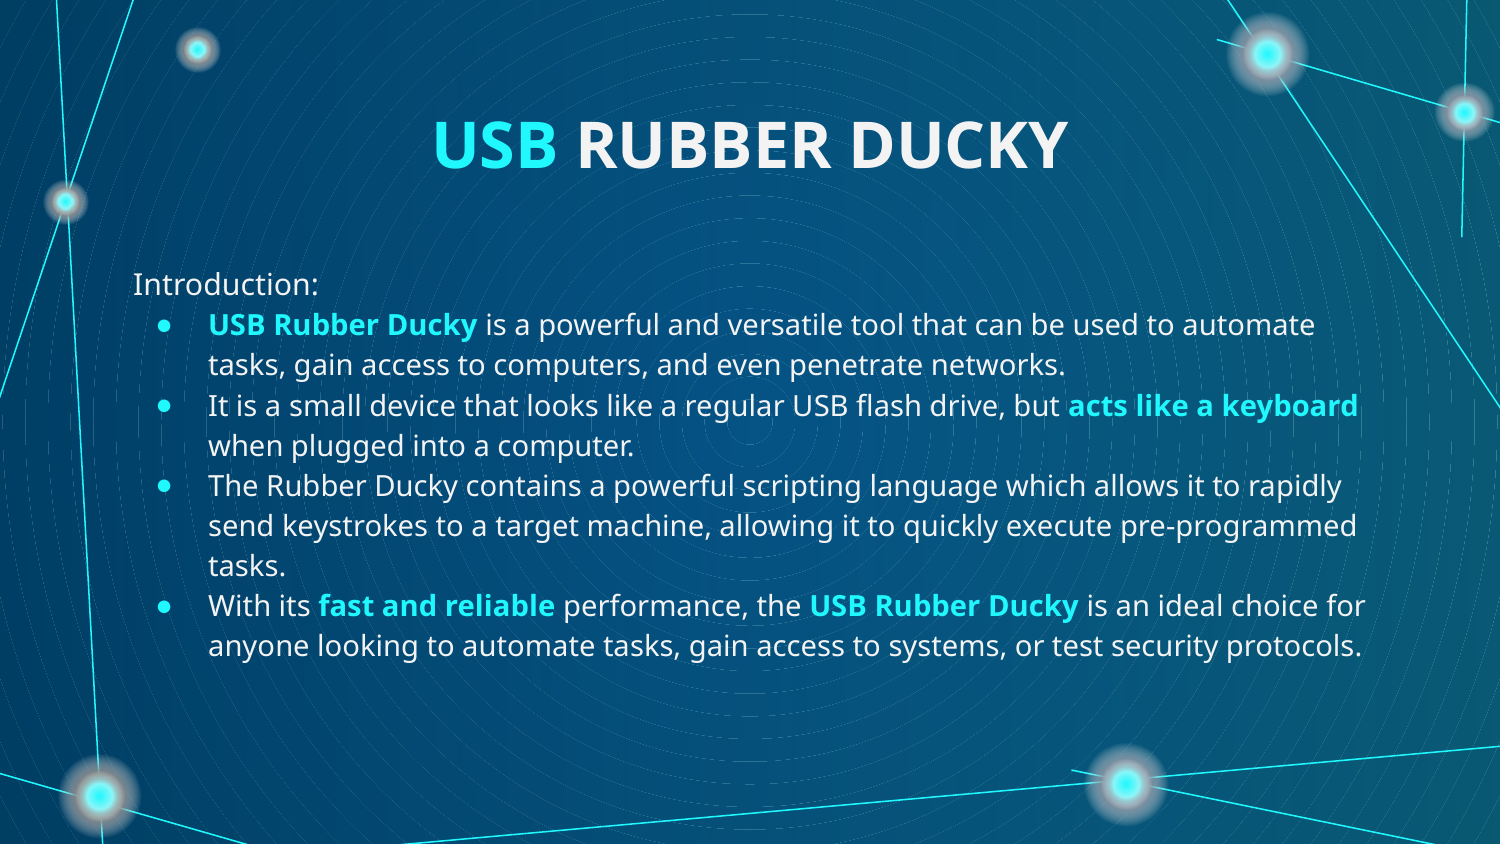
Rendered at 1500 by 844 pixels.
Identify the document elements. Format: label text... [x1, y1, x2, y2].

title USB RUBBER DUCKY [118, 88, 1382, 193]
list Introduction: USB Rubber Ducky is a powerful and versatile tool that can be used to automate tasks, gain access to computers, and even penetrate networks. It is a small device that looks like a regular USB flash drive, but acts like a keyboard when plugged into a computer. The Rubber Ducky contains a powerful scripting language which allows it to rapidly send keystrokes to a target machine, allowing it to quickly execute pre-programmed tasks. With its fast and reliable performance, the USB Rubber Ducky is an ideal choice for anyone looking to automate tasks, gain access to systems, or test security protocols. [118, 244, 1382, 756]
